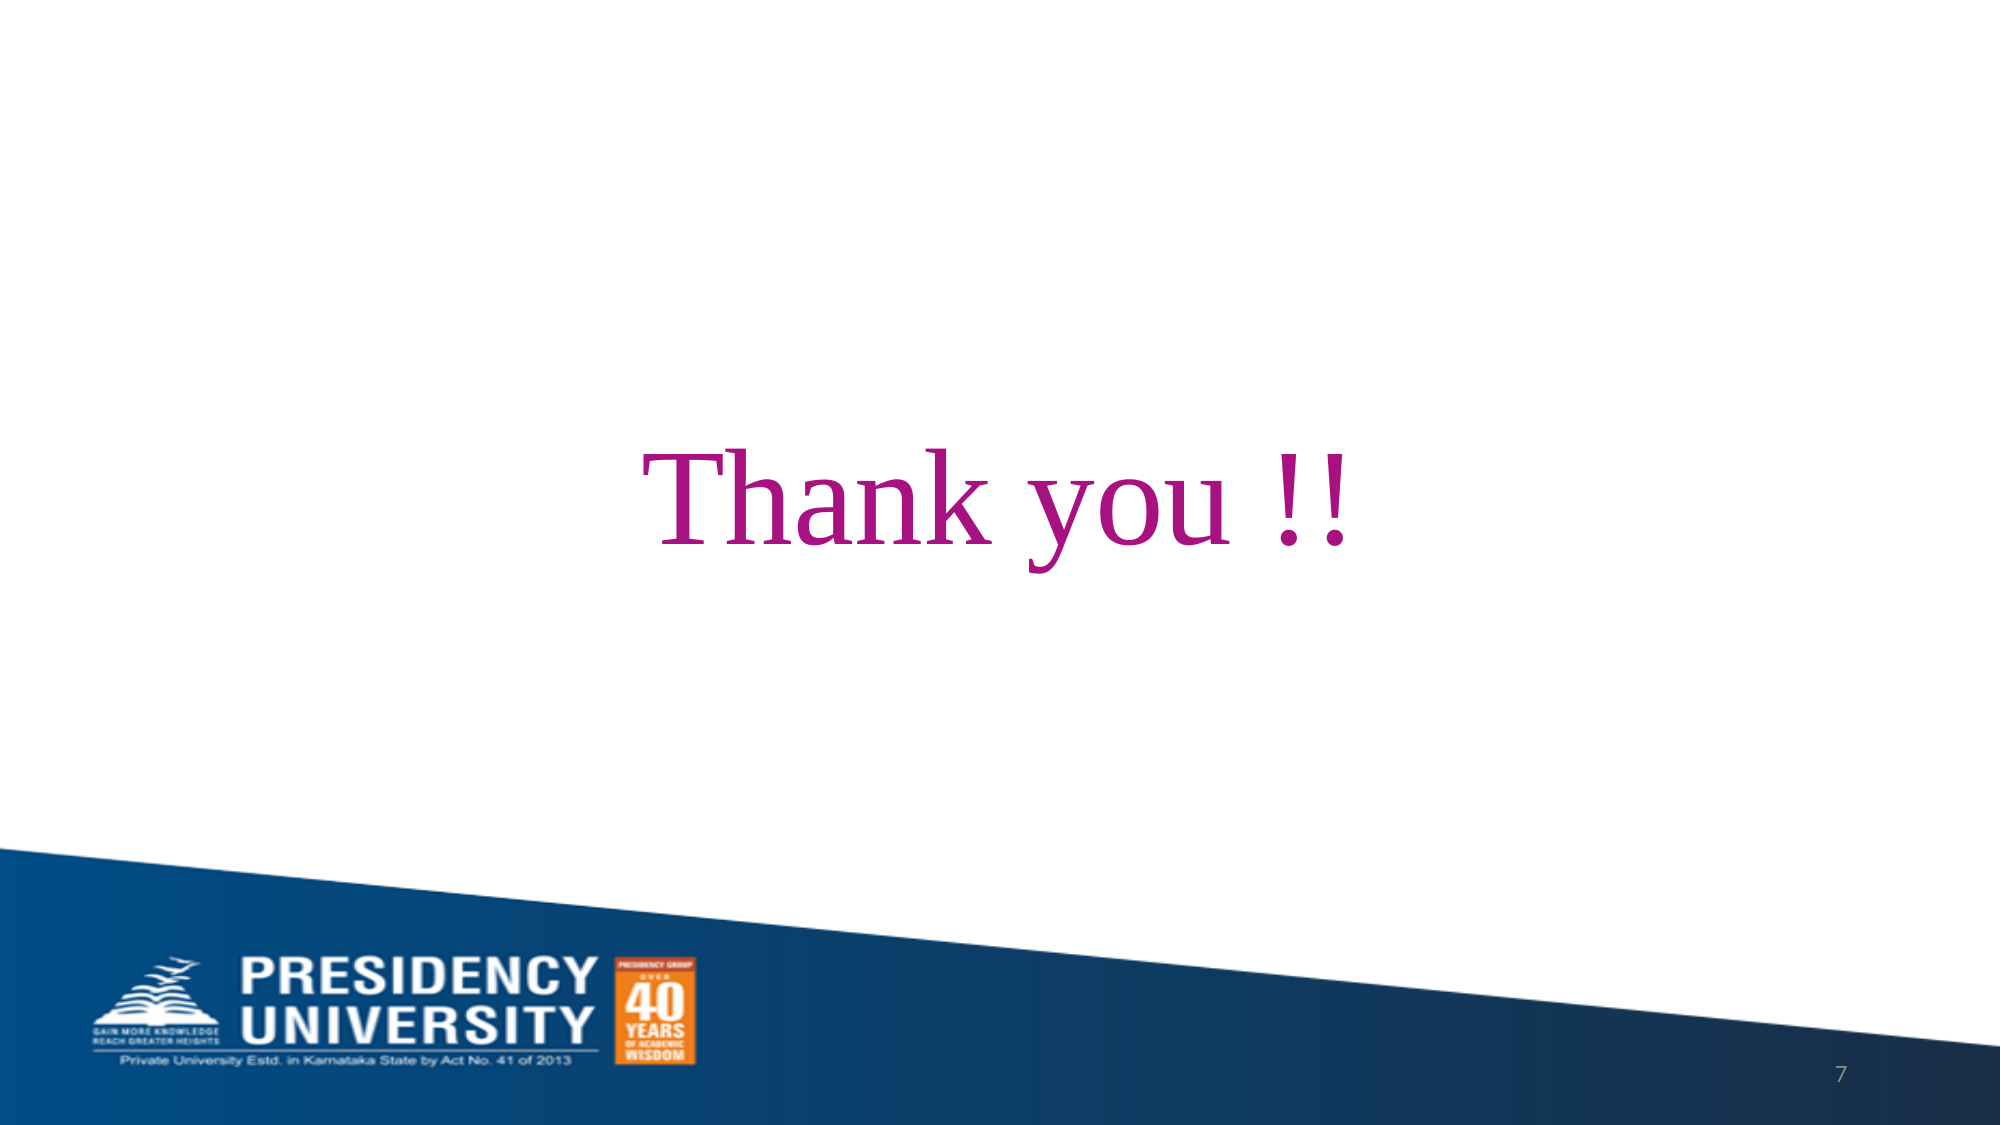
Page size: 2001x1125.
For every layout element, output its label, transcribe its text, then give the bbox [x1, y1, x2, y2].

list Thank you !! [137, 417, 1863, 618]
slide_number 7 [1412, 1042, 1863, 1103]
picture [0, 845, 2000, 1125]
